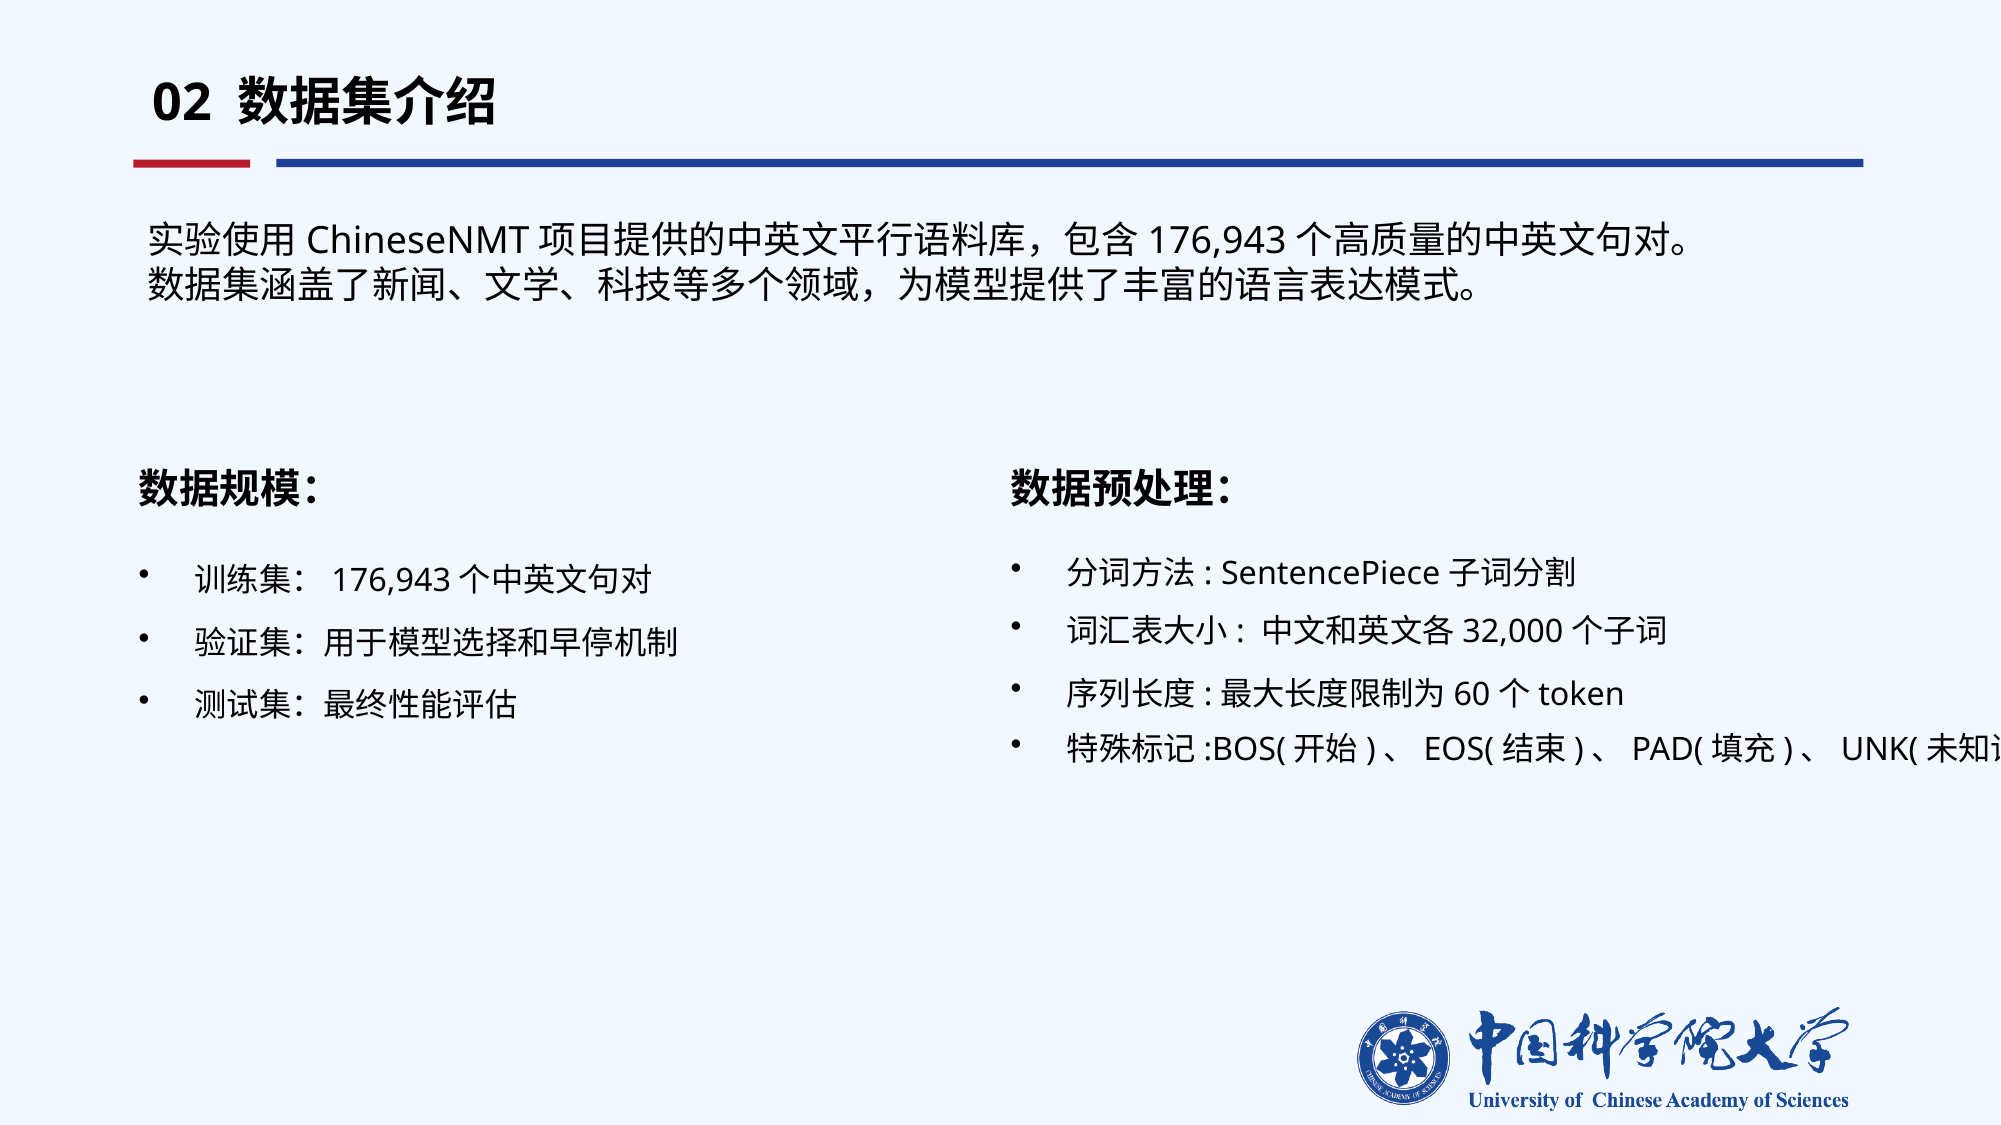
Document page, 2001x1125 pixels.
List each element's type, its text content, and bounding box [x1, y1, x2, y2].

text_box 实验使用ChineseNMT项目提供的中英文平行语料库，包含176,943个高质量的中英文句对。 数据集涵盖了新闻、文学、科技等多个领域，为模型提供了丰富的语言表达模式。 [132, 208, 1723, 314]
text_box 02 数据集介绍 [137, 60, 513, 138]
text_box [138, 461, 1010, 723]
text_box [1010, 461, 1949, 767]
picture [1357, 1007, 1849, 1111]
